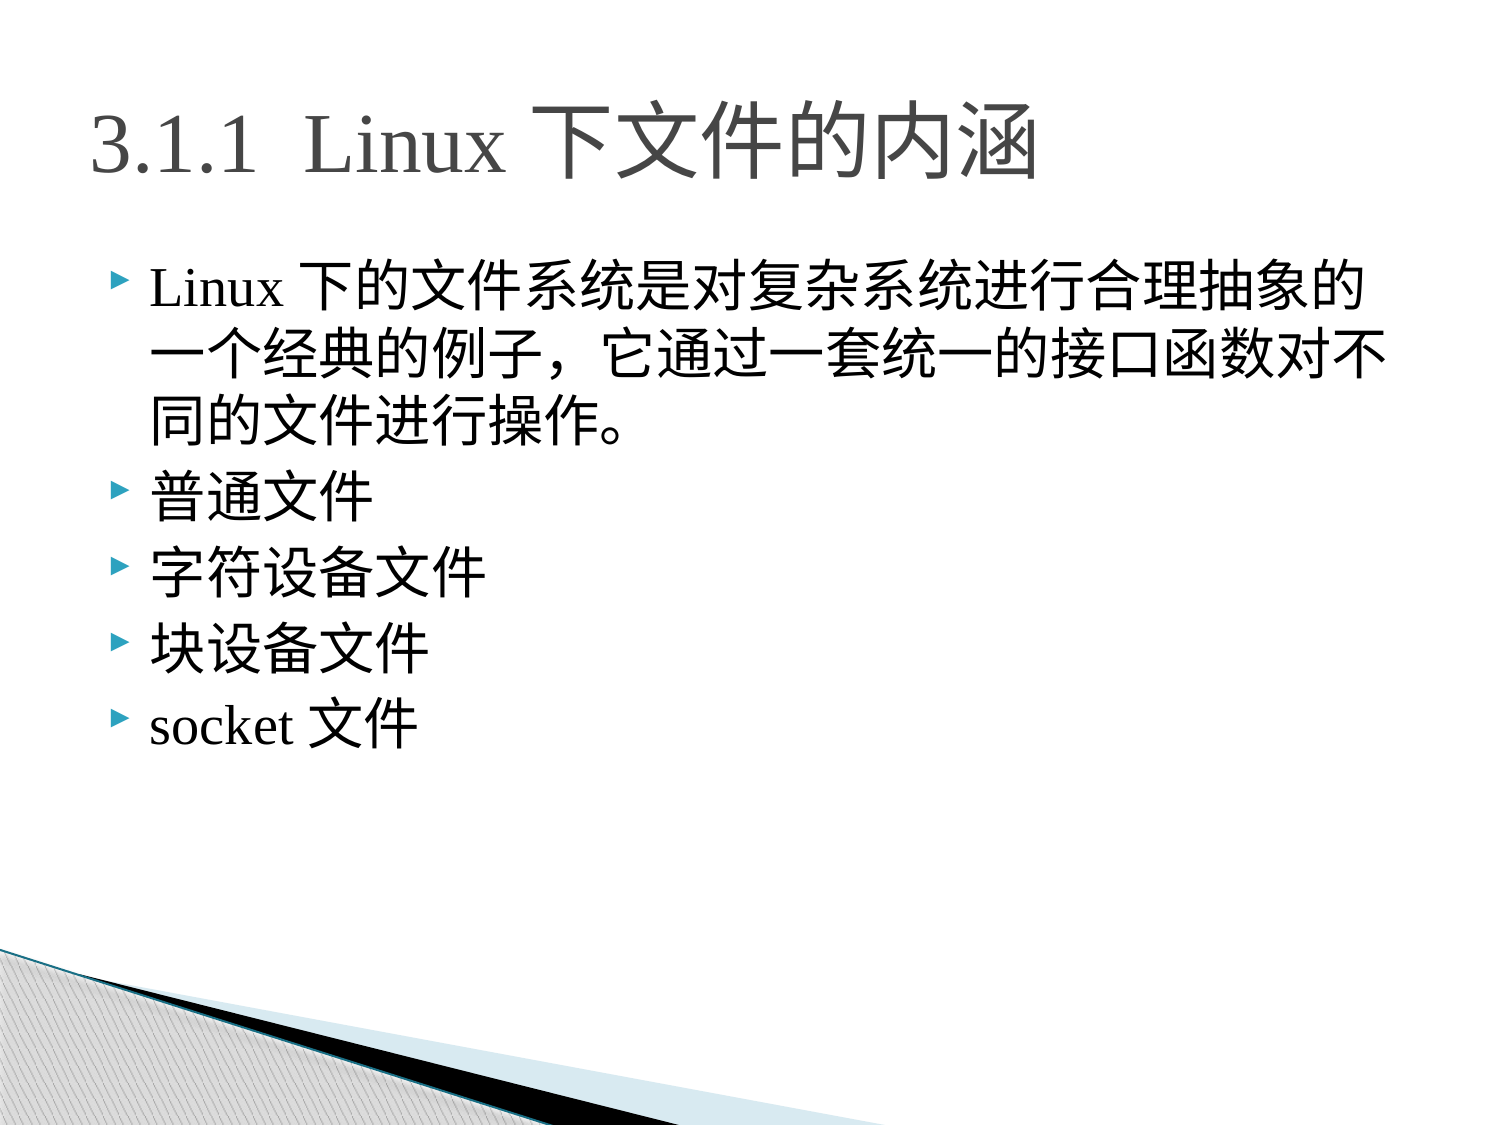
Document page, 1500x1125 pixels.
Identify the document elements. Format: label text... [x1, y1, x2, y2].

title 3.1.1 Linux下文件的内涵 [75, 45, 1425, 233]
list Linux下的文件系统是对复杂系统进行合理抽象的一个经典的例子，它通过一套统一的接口函数对不同的文件进行操作。 普通文件 字符设备文件 块设备文件 socket文件 [75, 243, 1425, 986]
